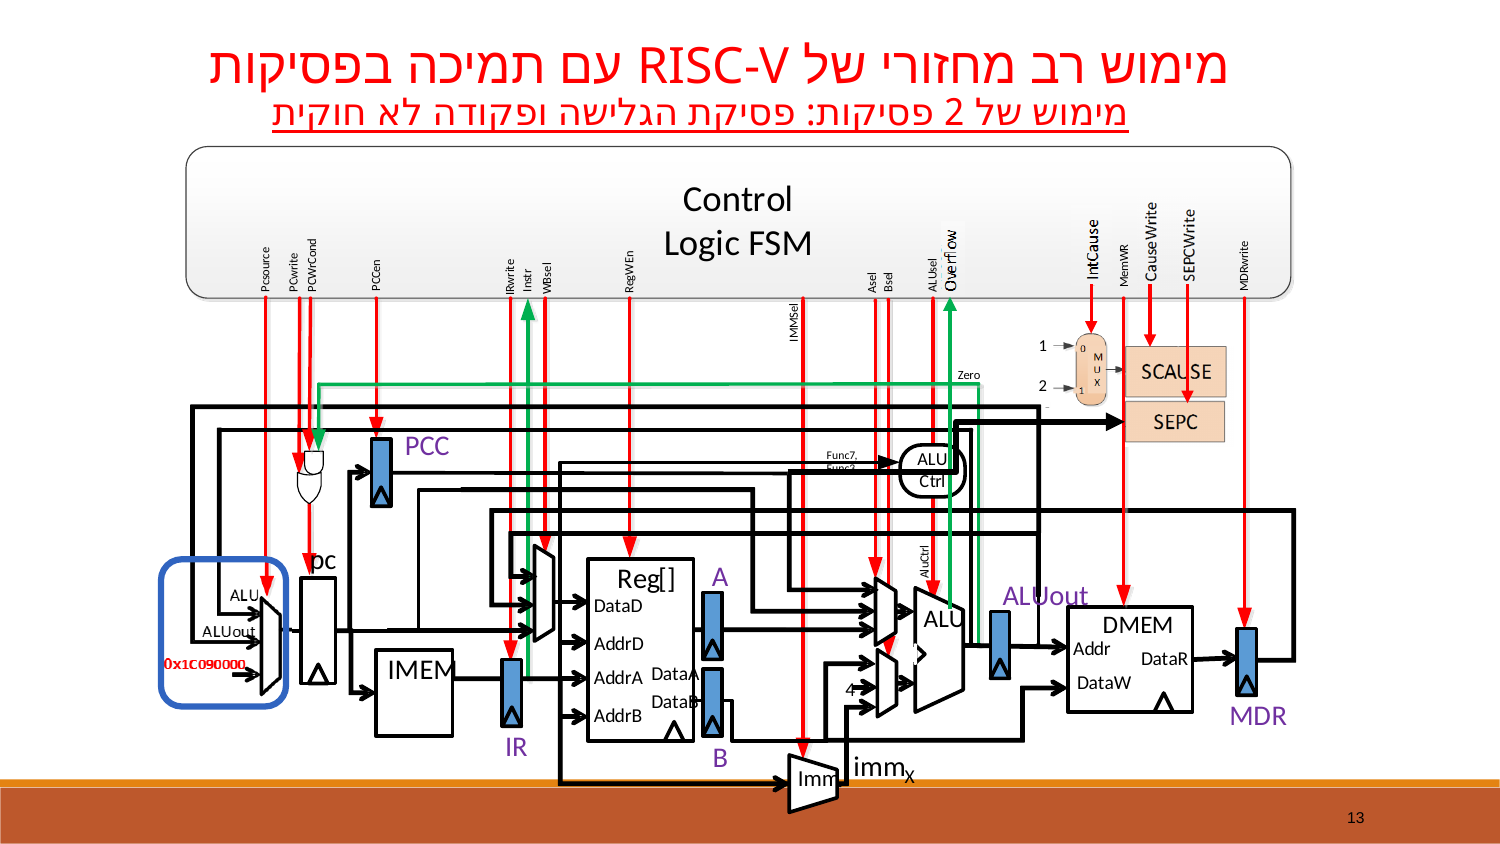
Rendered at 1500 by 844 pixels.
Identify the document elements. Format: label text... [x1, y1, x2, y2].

picture [155, 558, 293, 714]
picture [1070, 205, 1112, 286]
picture [1124, 346, 1234, 448]
picture [1136, 195, 1201, 296]
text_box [786, 421, 1126, 473]
picture [941, 220, 965, 296]
slide_number 13 [1333, 794, 1380, 840]
text_box מימוש רב מחזורי של RISC-V עם תמיכה בפסיקות [12, 2, 1428, 132]
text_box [155, 116, 1326, 844]
text_box מימוש של 2 פסיקות: פסיקת הגלישה ופקודה לא חוקית [101, 80, 1219, 140]
